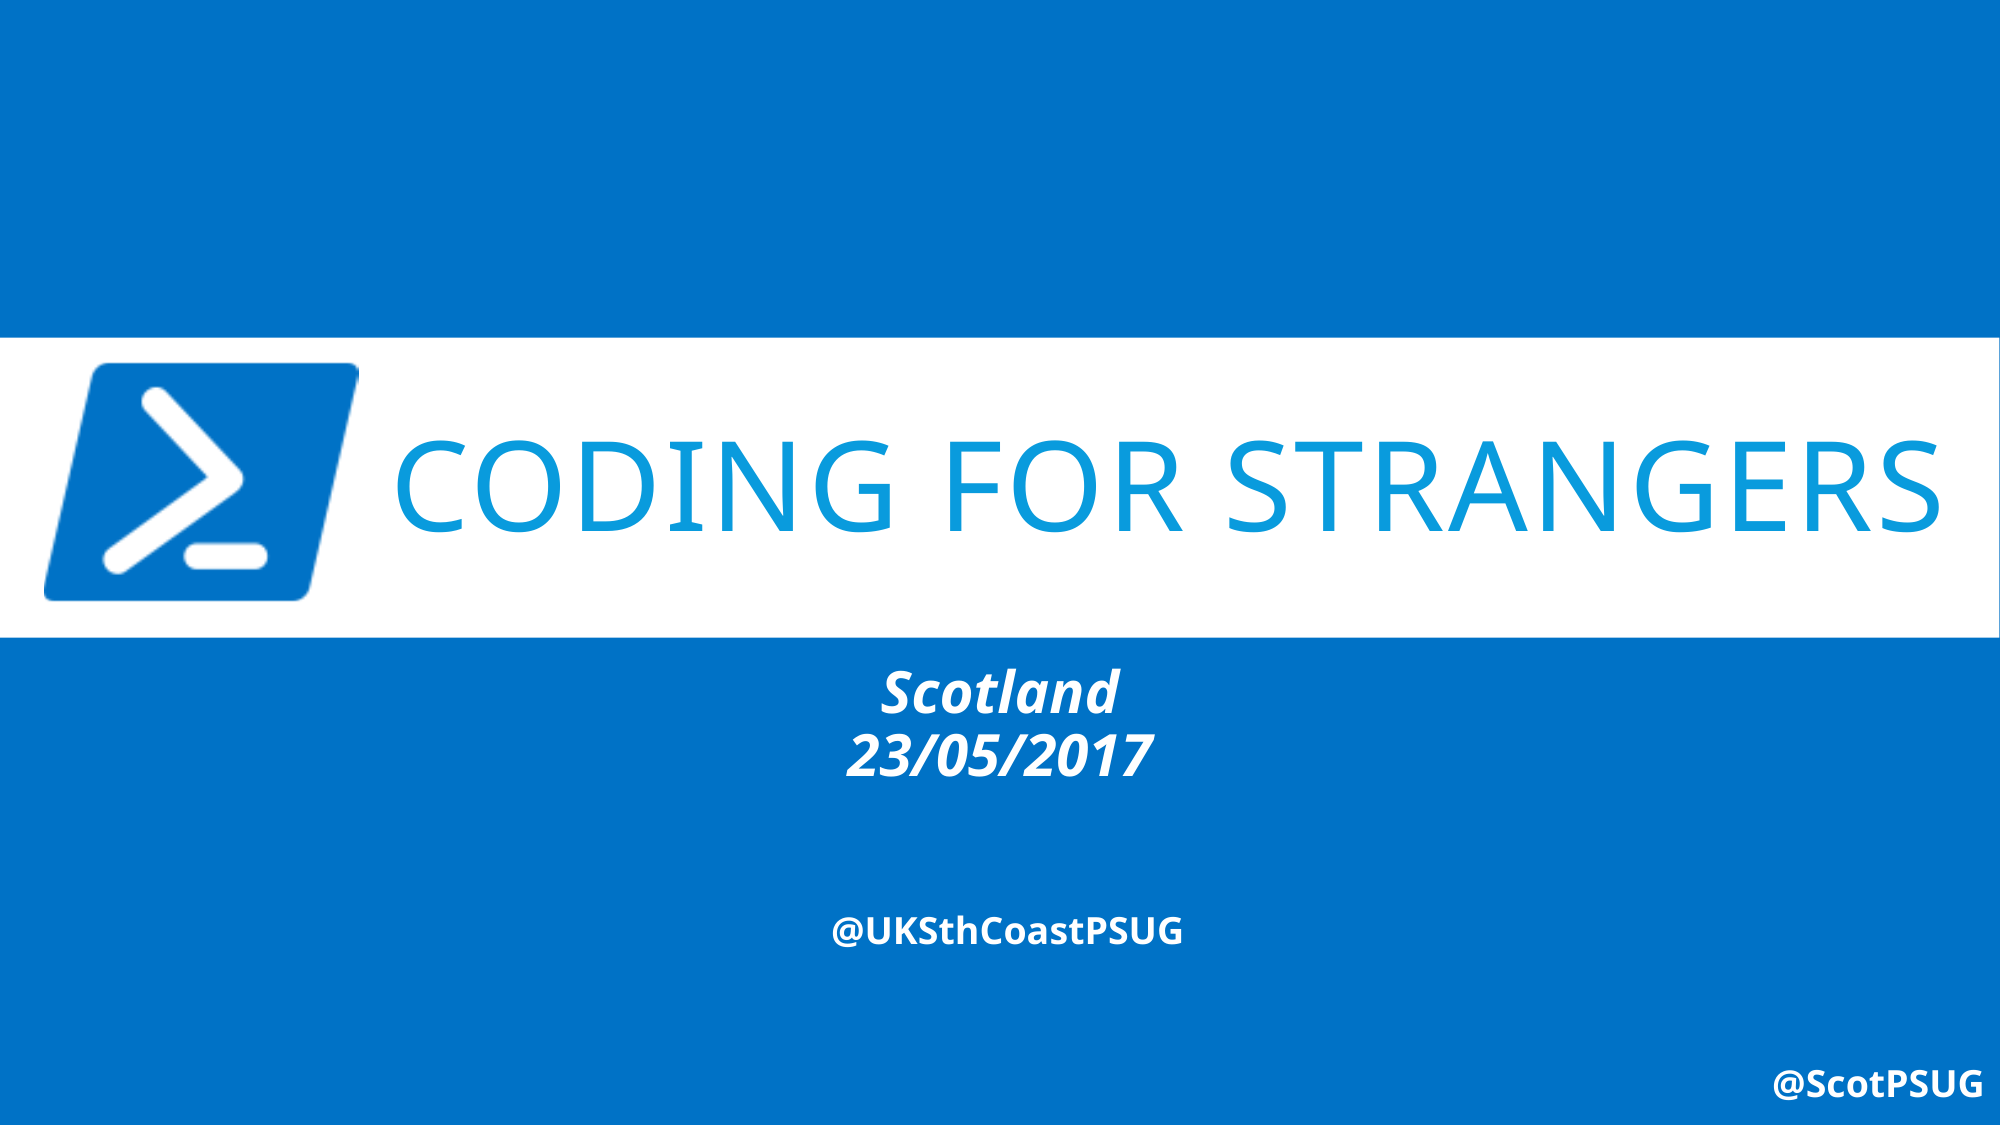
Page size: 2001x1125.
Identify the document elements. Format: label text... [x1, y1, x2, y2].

subtitle Scotland 23/05/2017 [249, 655, 1750, 871]
title Coding for strangers [375, 353, 1972, 639]
text_box @ScotPSUG [1756, 1052, 2000, 1113]
text_box @UKSthCoastPSUG [816, 899, 1323, 960]
picture [44, 323, 359, 639]
